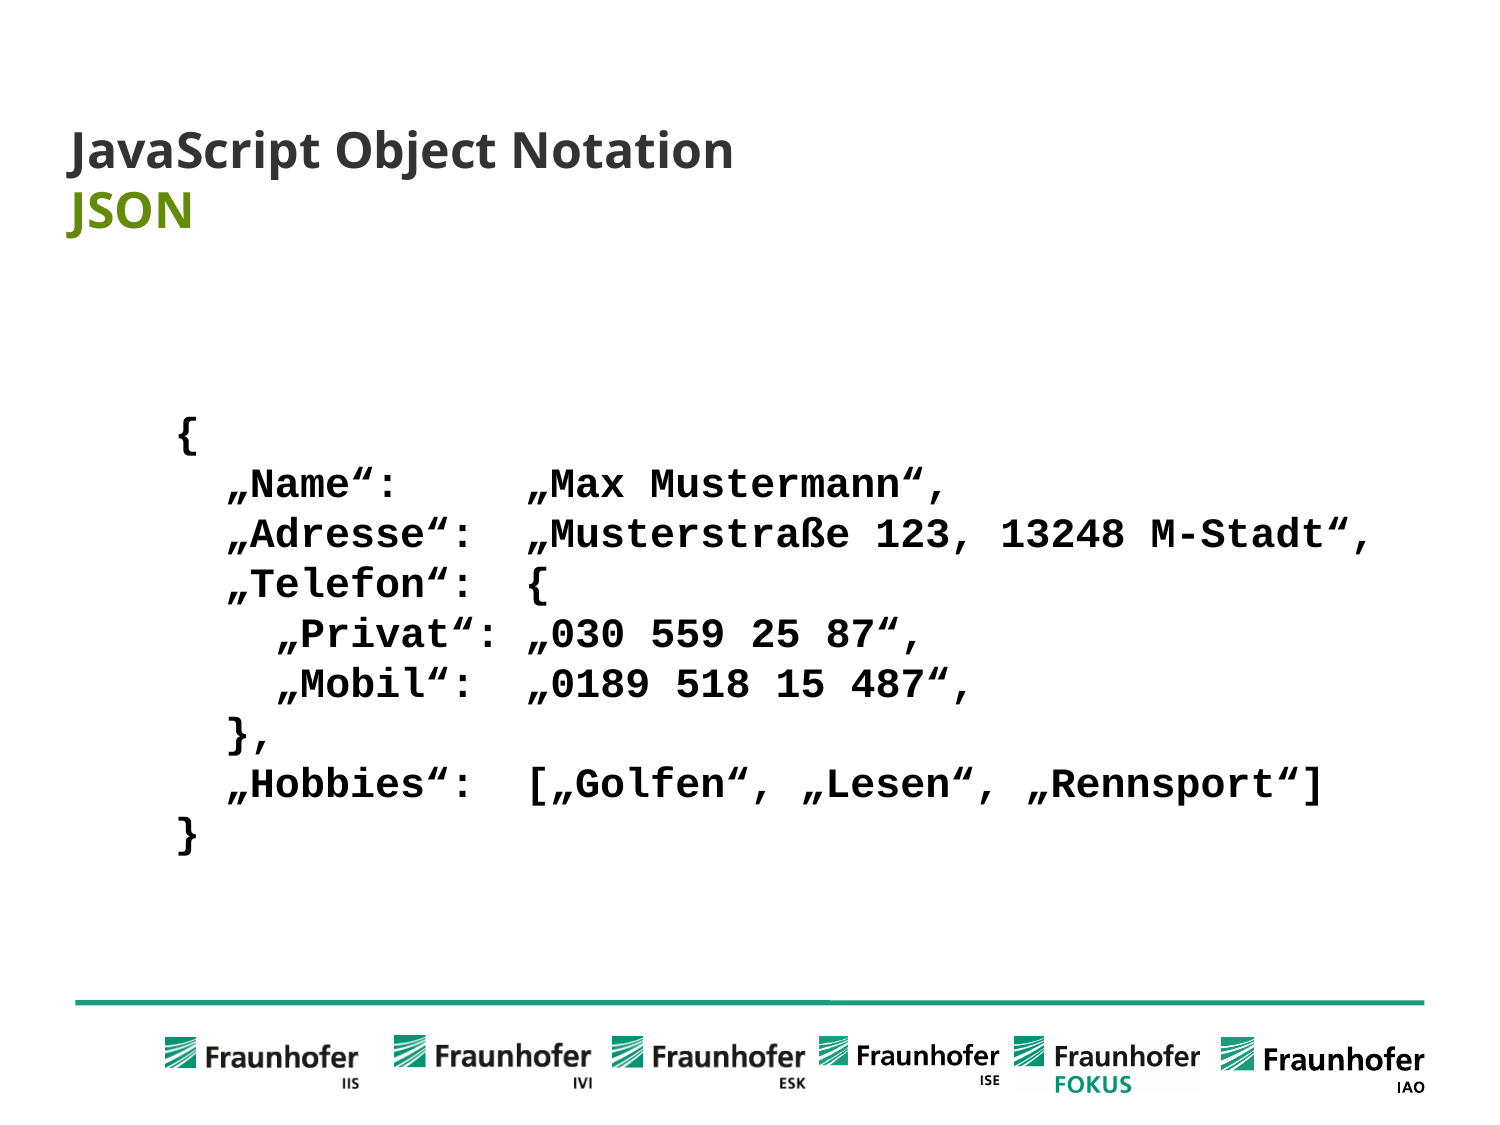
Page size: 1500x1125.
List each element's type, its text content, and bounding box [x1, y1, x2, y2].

picture [394, 1035, 595, 1091]
title JavaScript Object Notation JSON [70, 118, 1430, 237]
picture [612, 1036, 809, 1091]
picture [165, 1037, 362, 1091]
text_box { „Name“: „Max Mustermann“, „Adresse“: „Musterstraße 123, 13248 M-Stadt“, „Telefon“: { „Privat“: „030 559 25 87“, „Mobil“: „0189 518 15 487“, }, „Hobbies“: [„Golfen“, „Lesen“, „Rennsport“] } [160, 398, 1391, 864]
picture [817, 1034, 1000, 1086]
picture [1014, 1036, 1200, 1093]
